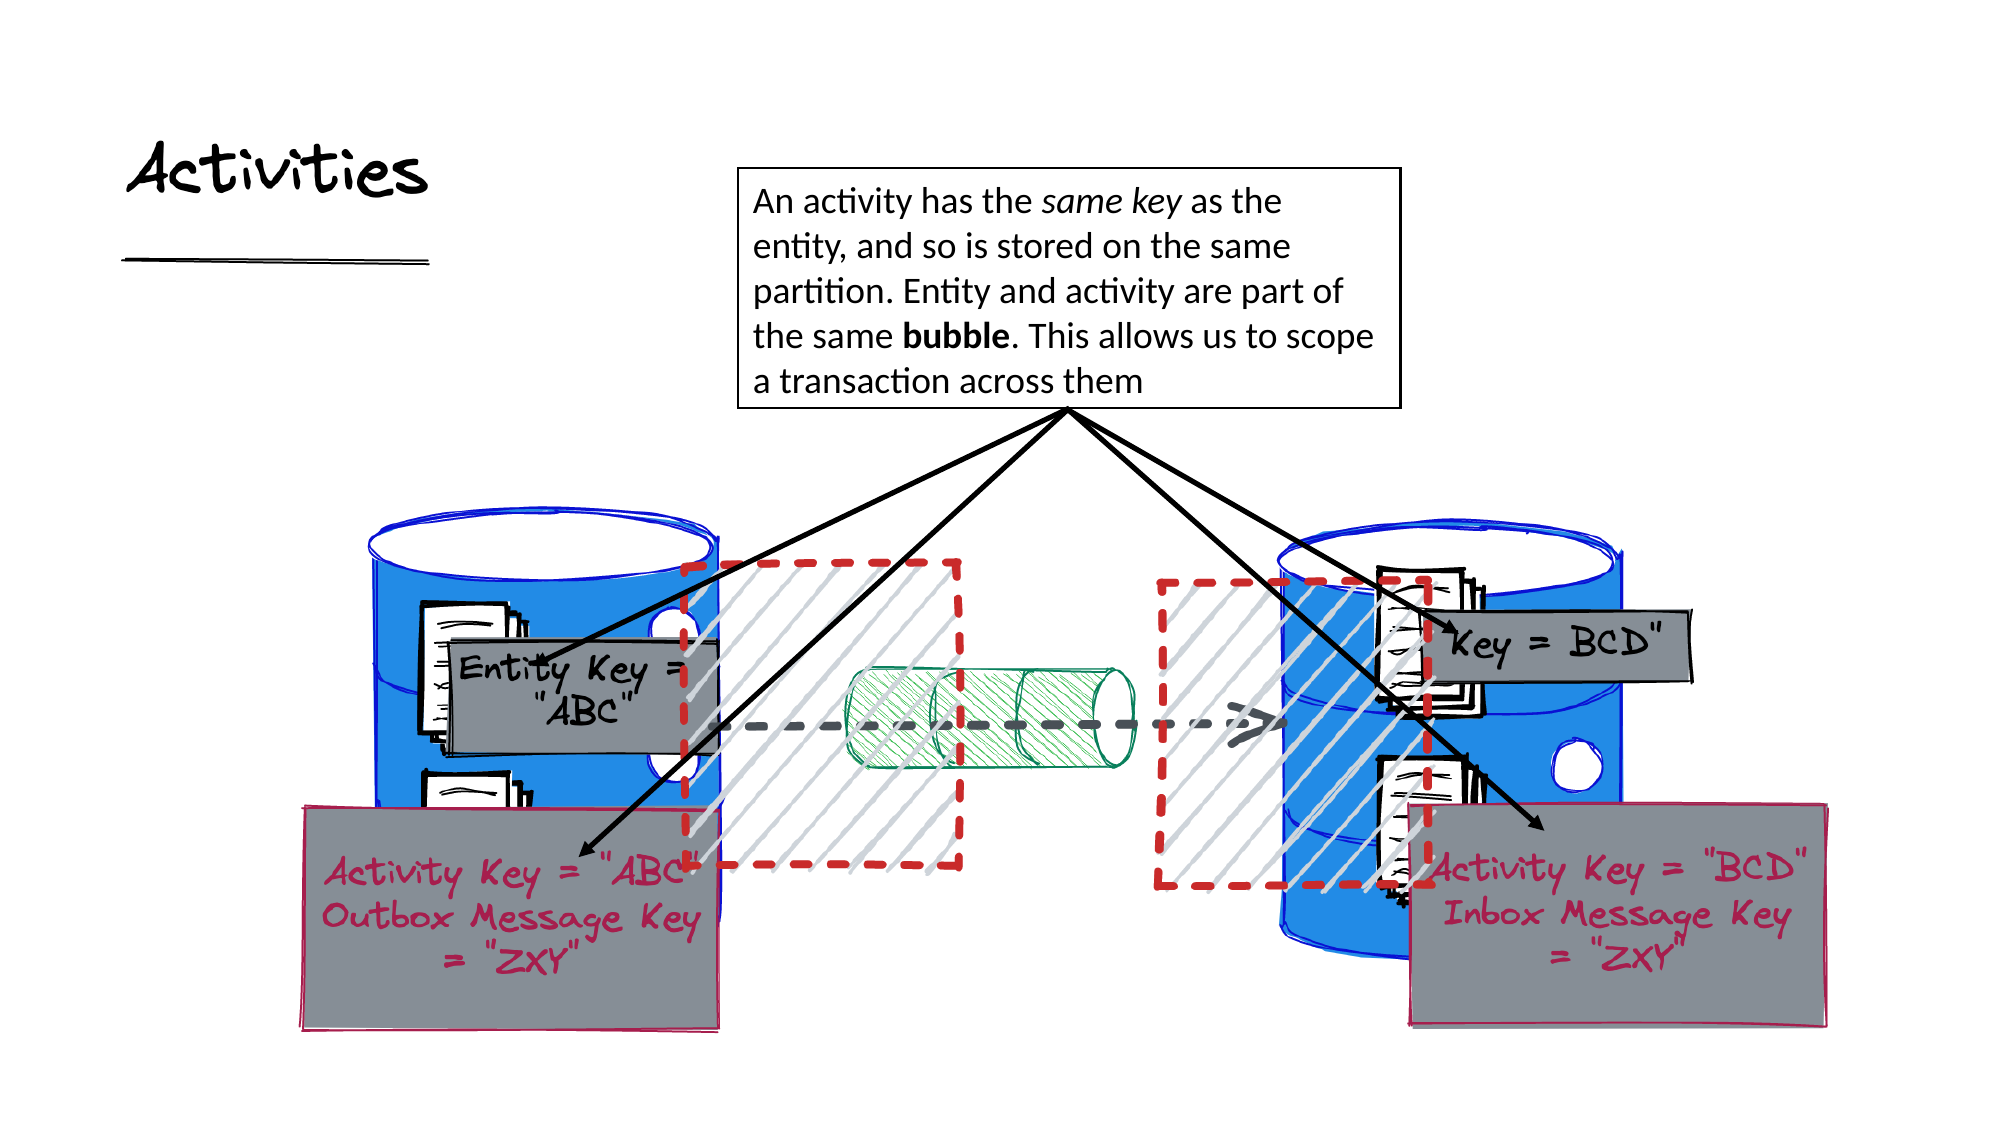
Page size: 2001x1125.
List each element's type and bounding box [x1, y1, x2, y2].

text_box [578, 410, 1070, 858]
text_box [532, 410, 578, 667]
text_box [1069, 410, 1545, 831]
picture [103, 110, 1843, 1046]
